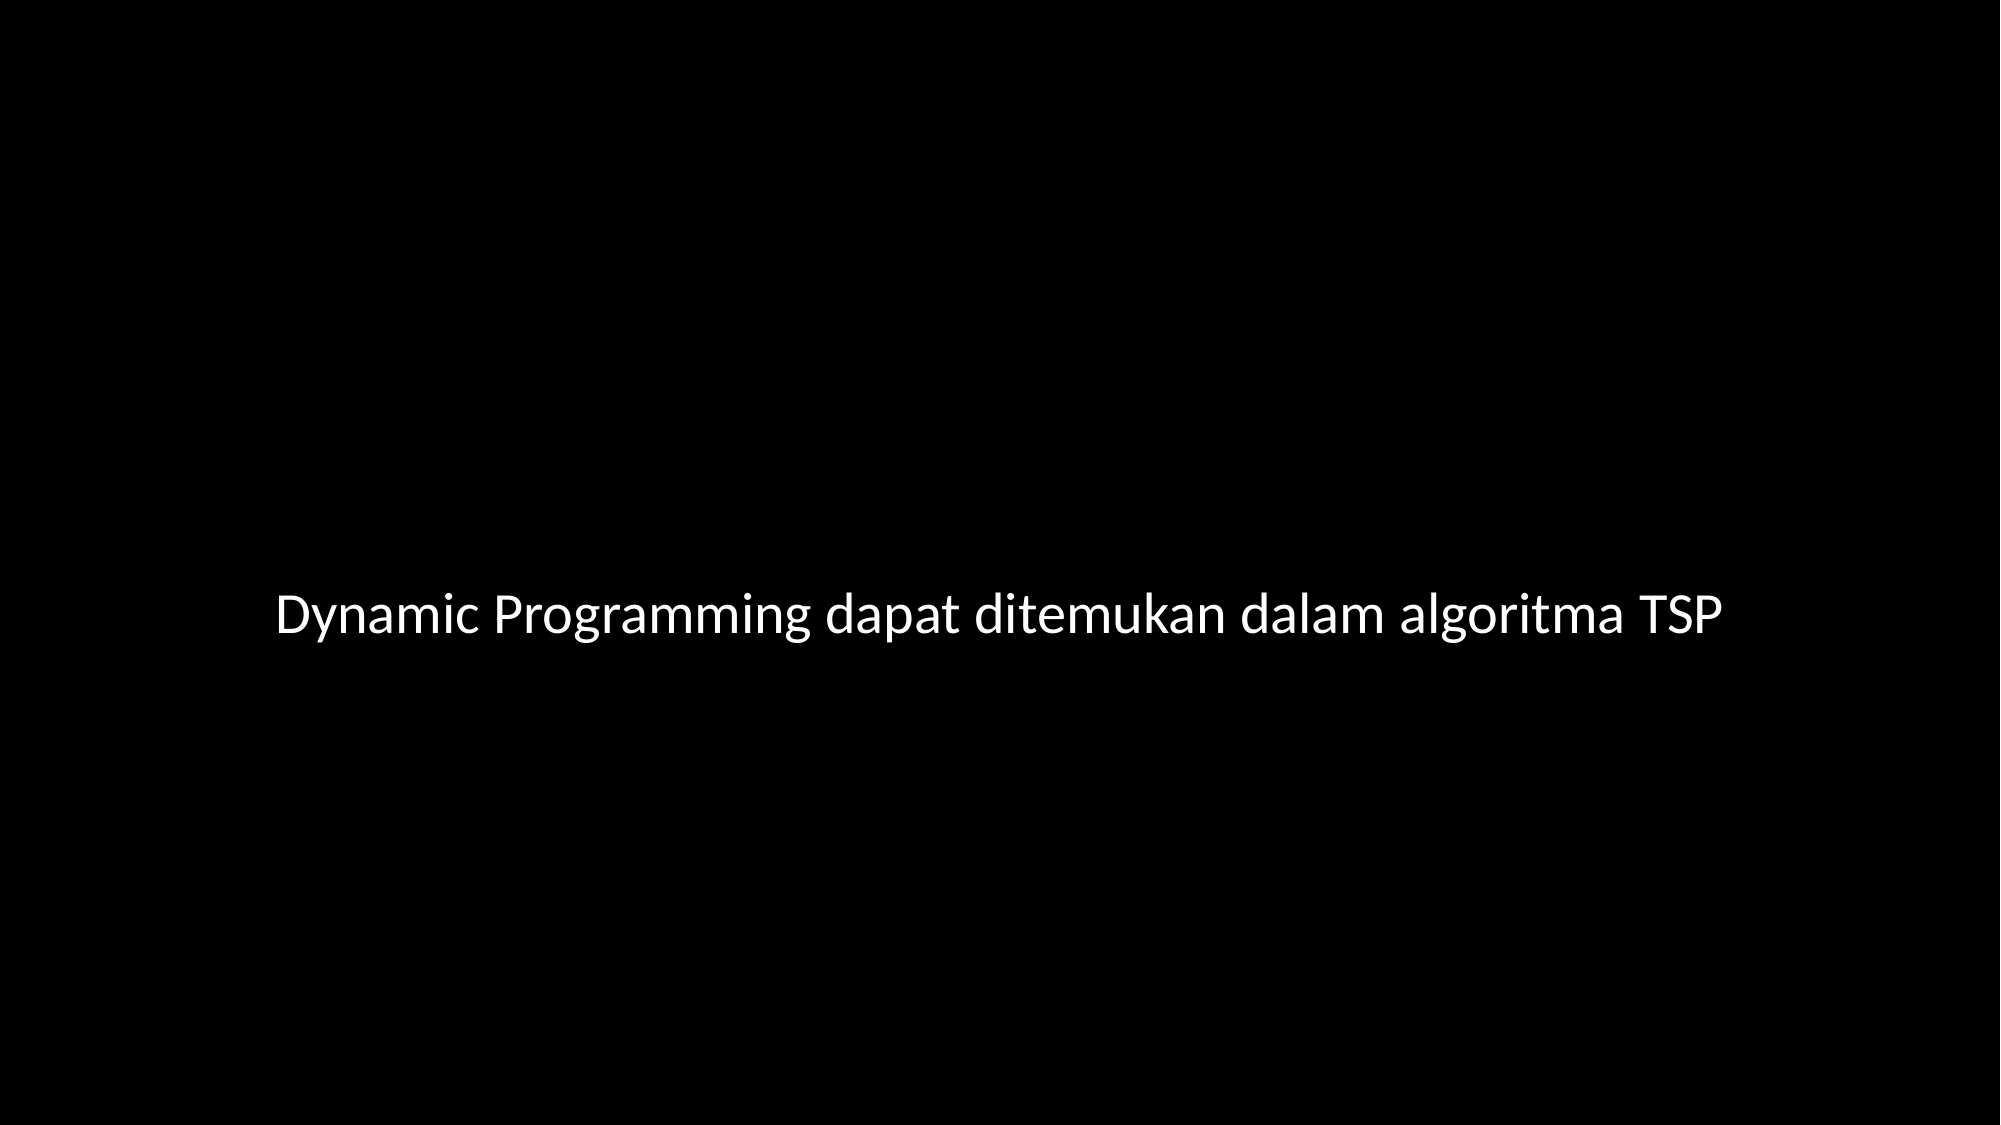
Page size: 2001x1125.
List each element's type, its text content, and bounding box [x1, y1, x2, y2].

list Dynamic Programming dapat ditemukan dalam algoritma TSP [137, 299, 1863, 1014]
